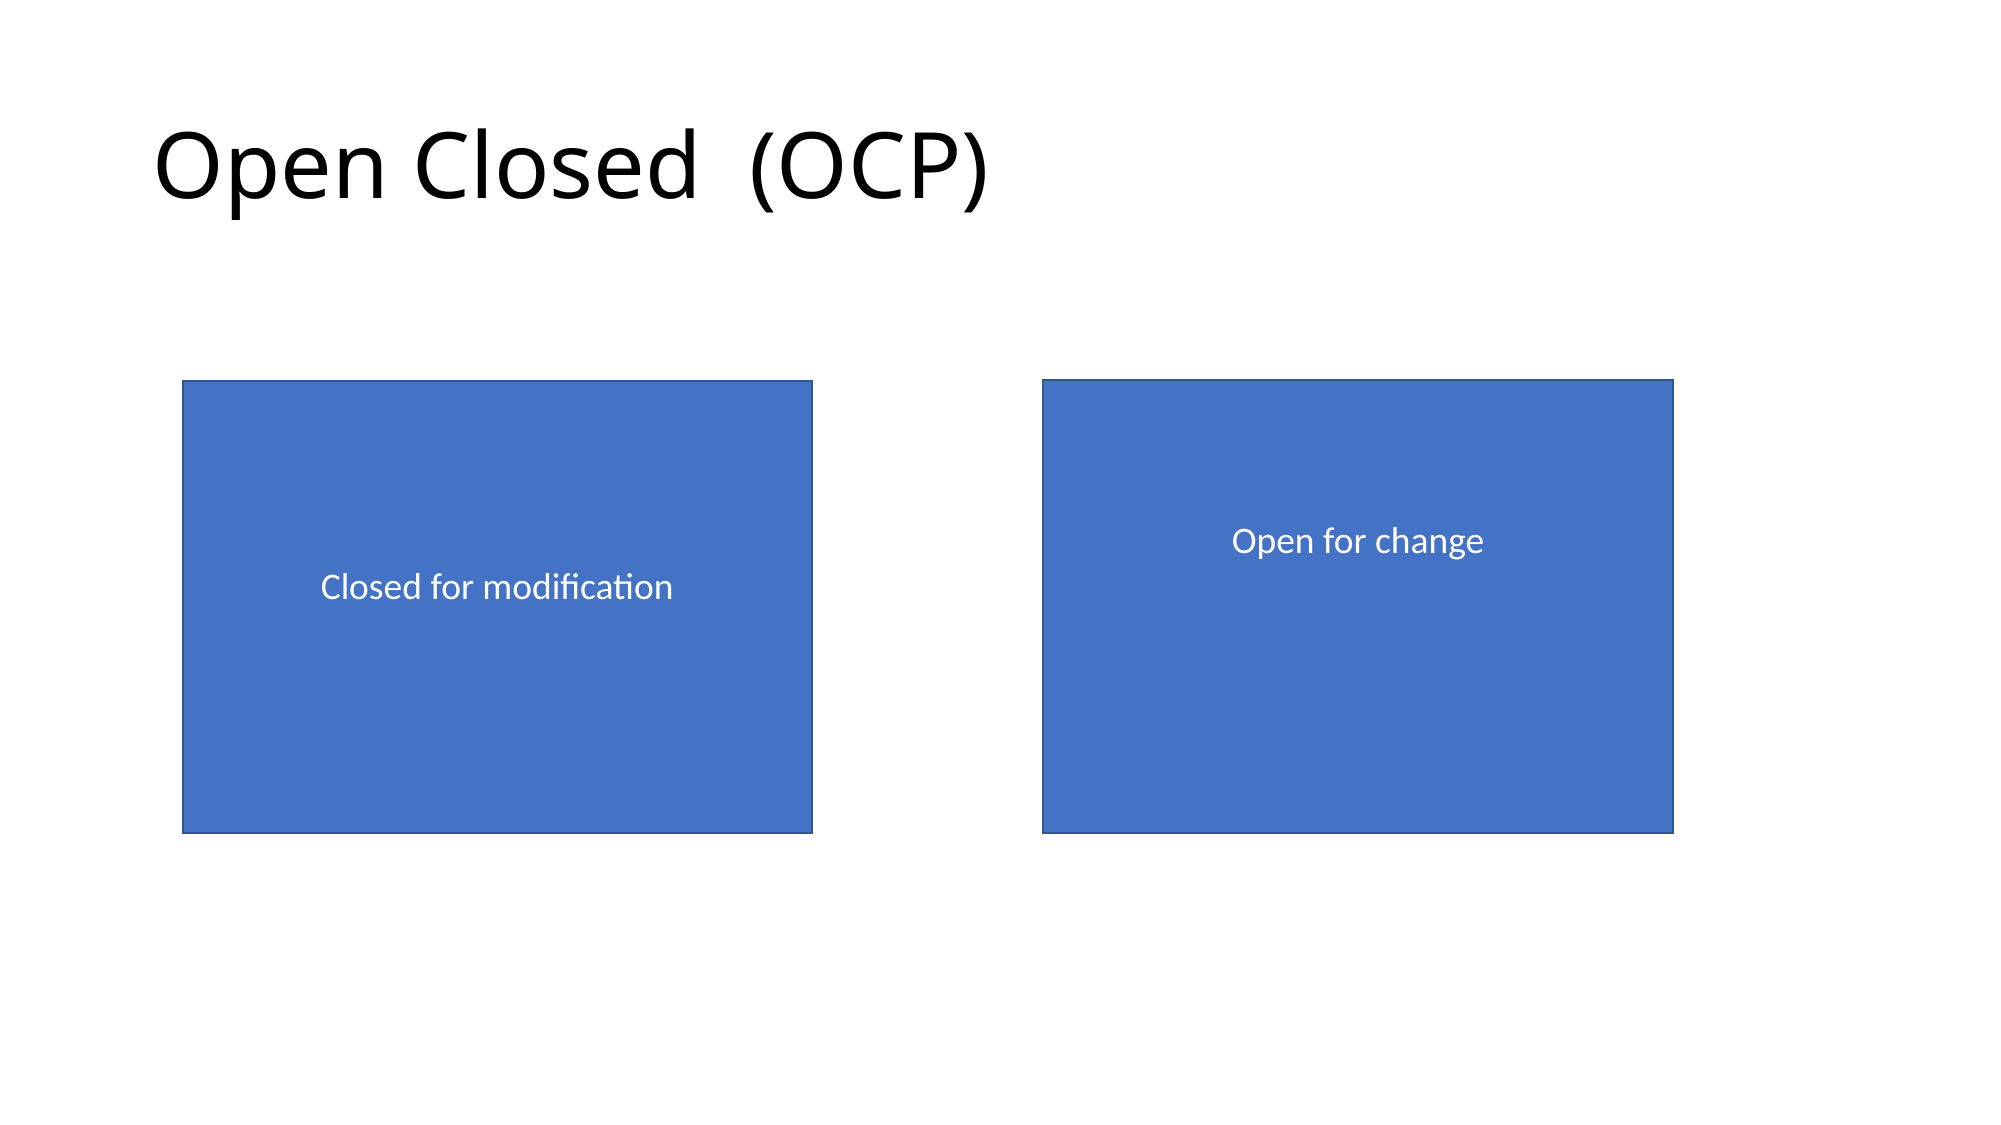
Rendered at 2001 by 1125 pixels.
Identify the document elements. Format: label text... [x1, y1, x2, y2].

text_box Closed for modification [182, 380, 813, 834]
text_box Open for change [1042, 379, 1674, 834]
title Open Closed (OCP) [137, 59, 1863, 278]
